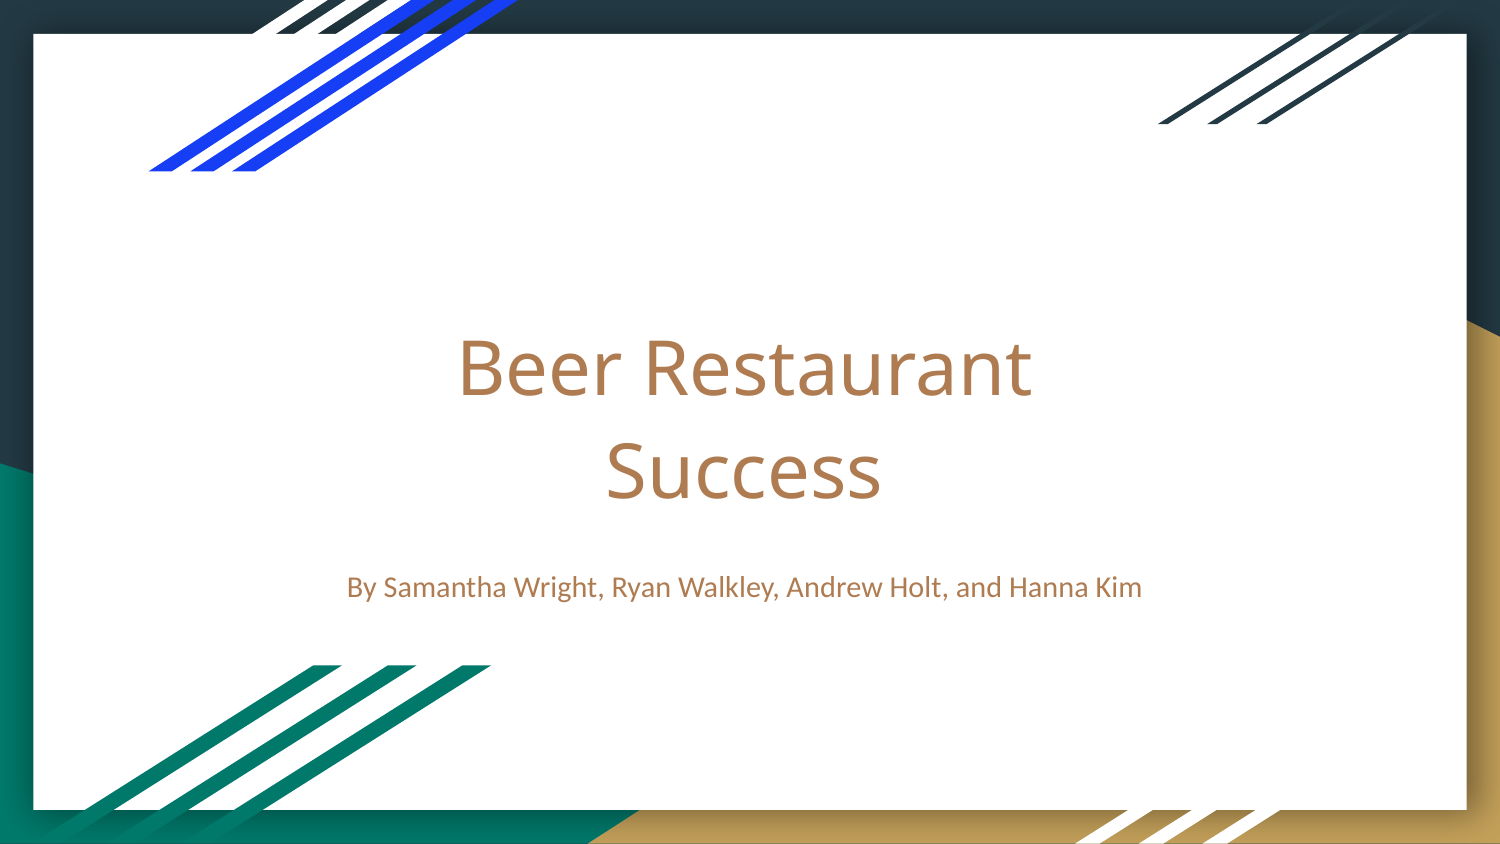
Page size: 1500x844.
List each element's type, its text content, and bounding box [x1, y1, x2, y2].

subtitle By Samantha Wright, Ryan Walkley, Andrew Holt, and Hanna Kim [304, 559, 1185, 646]
title Beer Restaurant Success [304, 298, 1185, 537]
